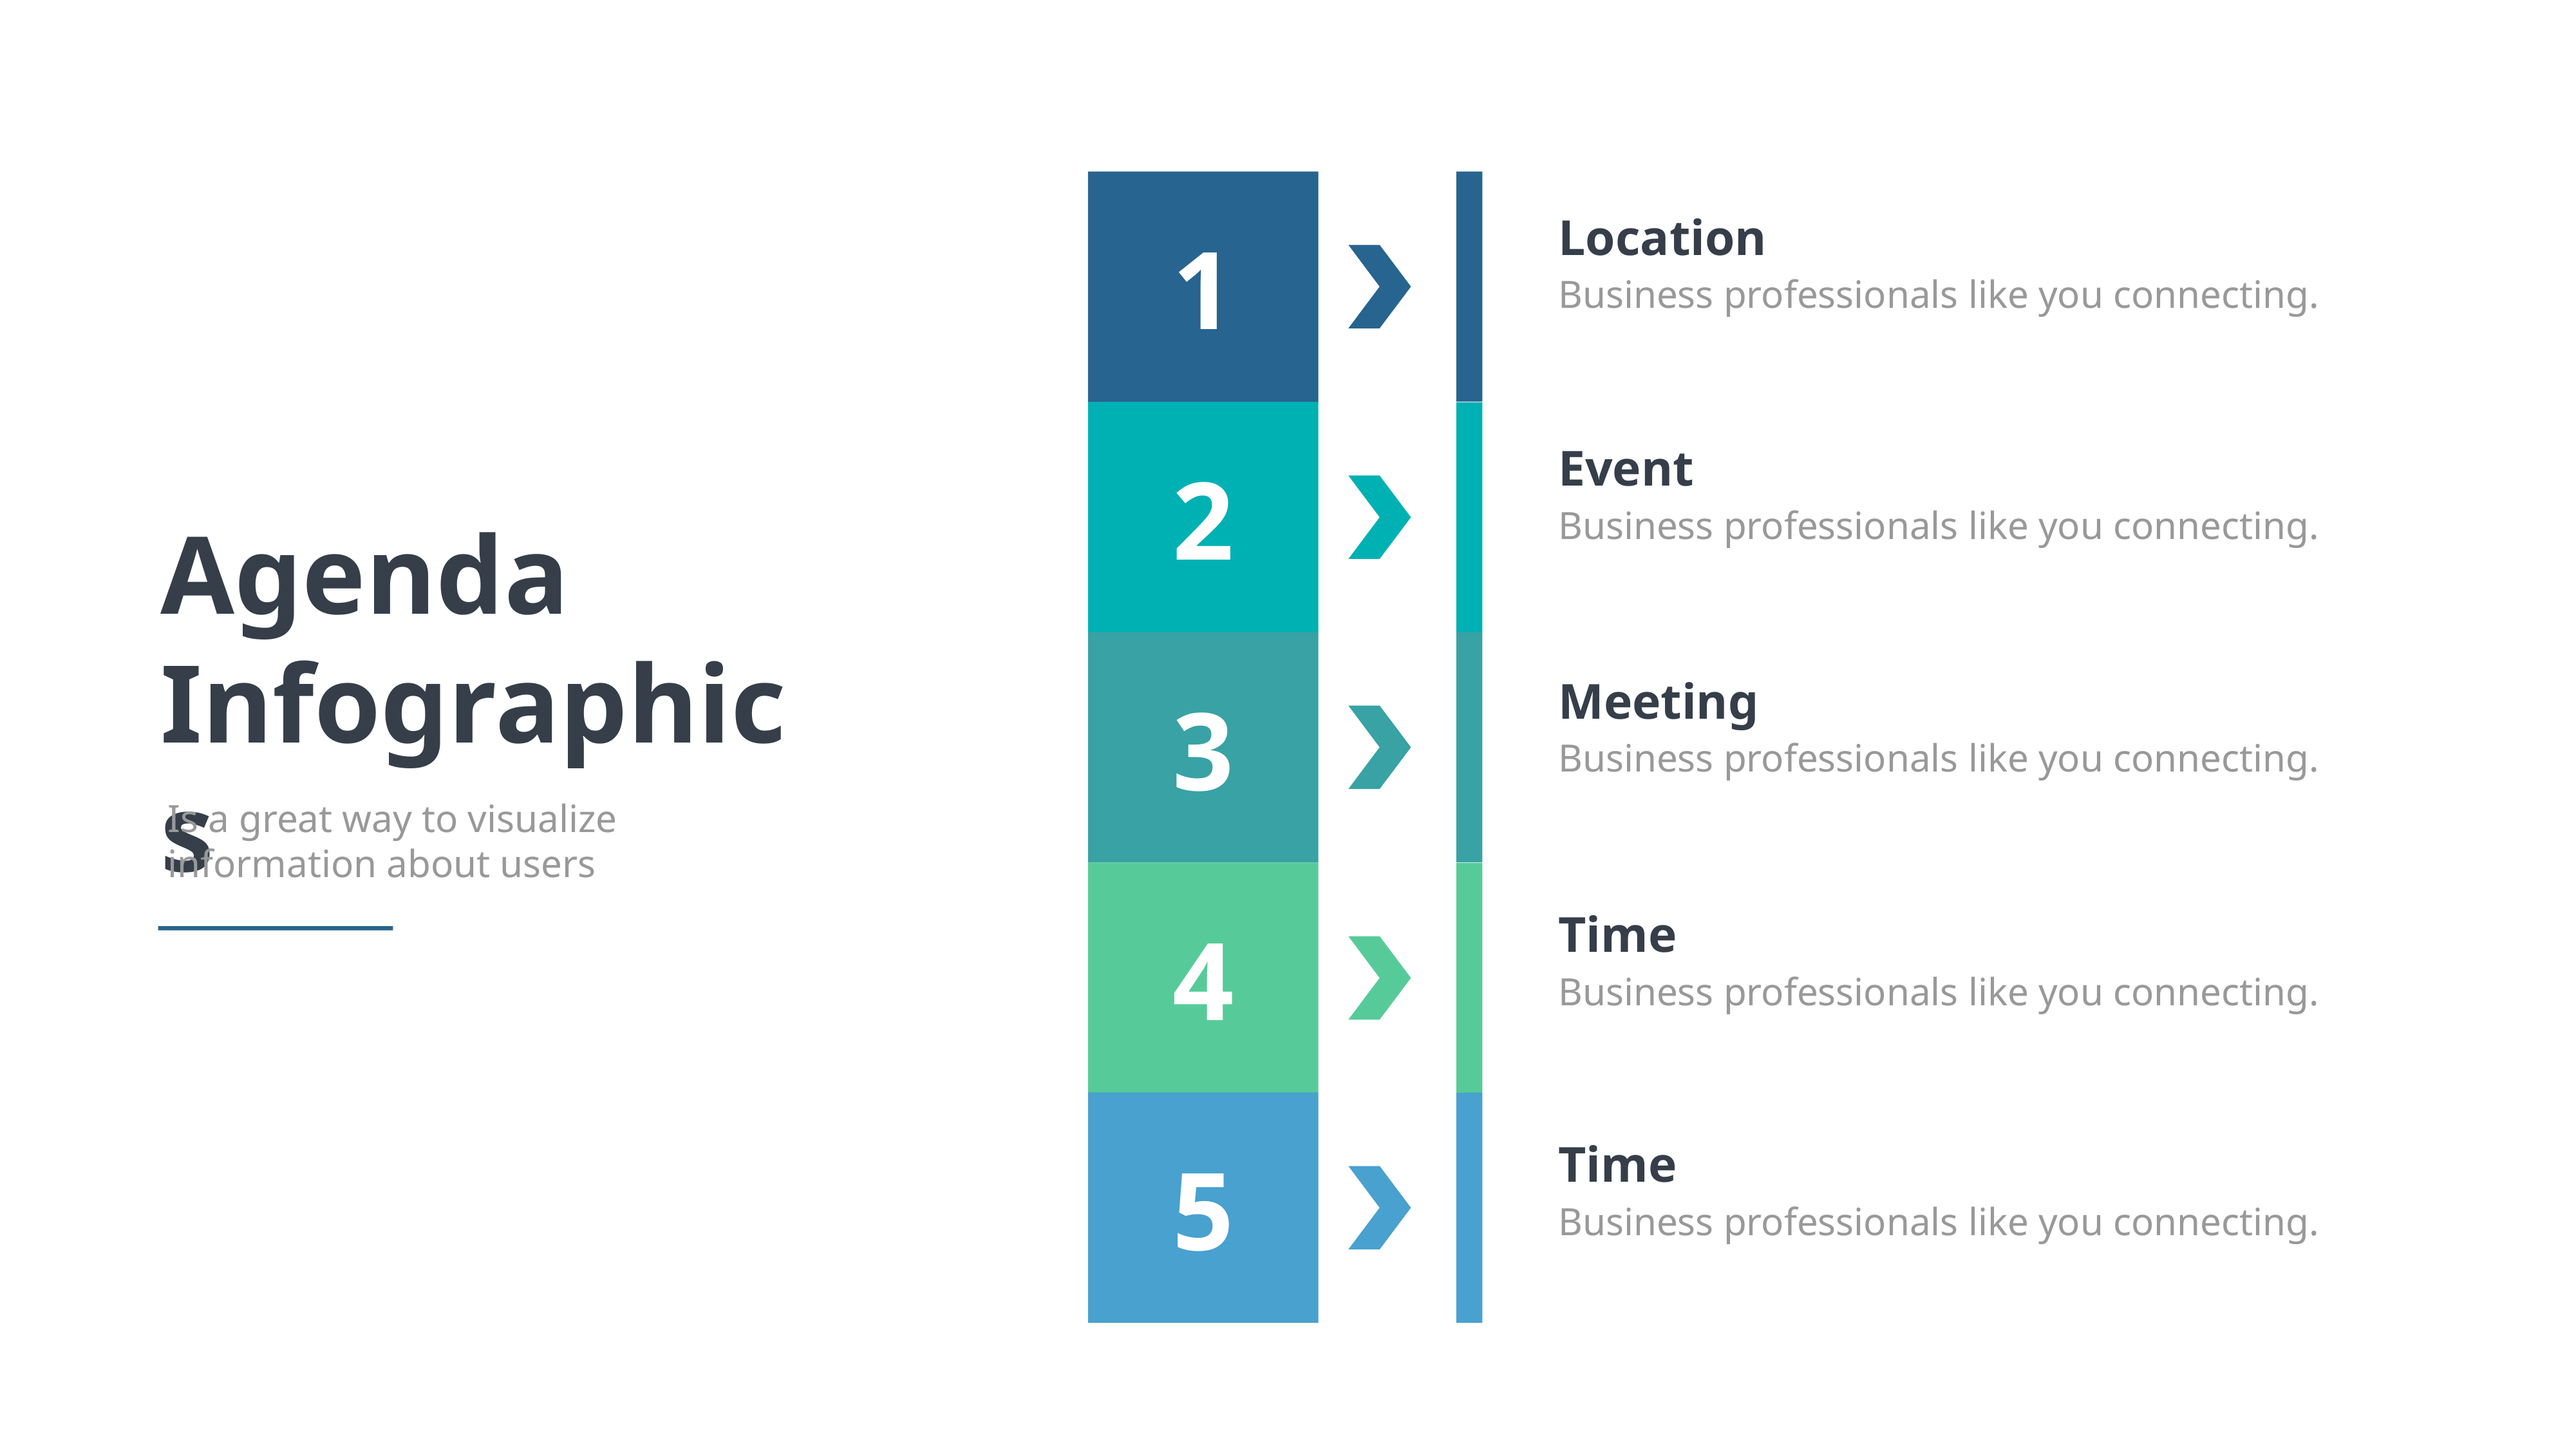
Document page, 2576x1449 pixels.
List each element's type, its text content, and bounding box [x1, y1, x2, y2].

text_box [1347, 244, 1412, 329]
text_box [151, 502, 822, 931]
text_box Meeting [1548, 665, 1945, 734]
text_box [1347, 705, 1412, 790]
text_box Time [1548, 1129, 1945, 1197]
text_box Business professionals like you connecting. [1548, 956, 2356, 1018]
text_box [1456, 632, 1483, 862]
text_box [1347, 935, 1412, 1021]
text_box Business professionals like you connecting. [1548, 723, 2356, 784]
text_box 2 [1087, 401, 1319, 632]
text_box 5 [1087, 1092, 1319, 1323]
text_box 4 [1087, 862, 1319, 1092]
text_box [1347, 475, 1412, 560]
text_box Location [1548, 202, 1945, 270]
text_box [1456, 862, 1483, 1092]
text_box Event [1548, 432, 1945, 500]
text_box Business professionals like you connecting. [1548, 259, 2356, 321]
text_box Time [1548, 899, 1945, 967]
text_box 1 [1087, 171, 1319, 401]
text_box [1456, 171, 1483, 402]
text_box [1456, 402, 1483, 632]
text_box Business professionals like you connecting. [1548, 1186, 2356, 1248]
text_box 3 [1087, 632, 1319, 862]
text_box [1347, 1165, 1412, 1251]
text_box Business professionals like you connecting. [1548, 489, 2356, 552]
text_box [1456, 1092, 1483, 1323]
